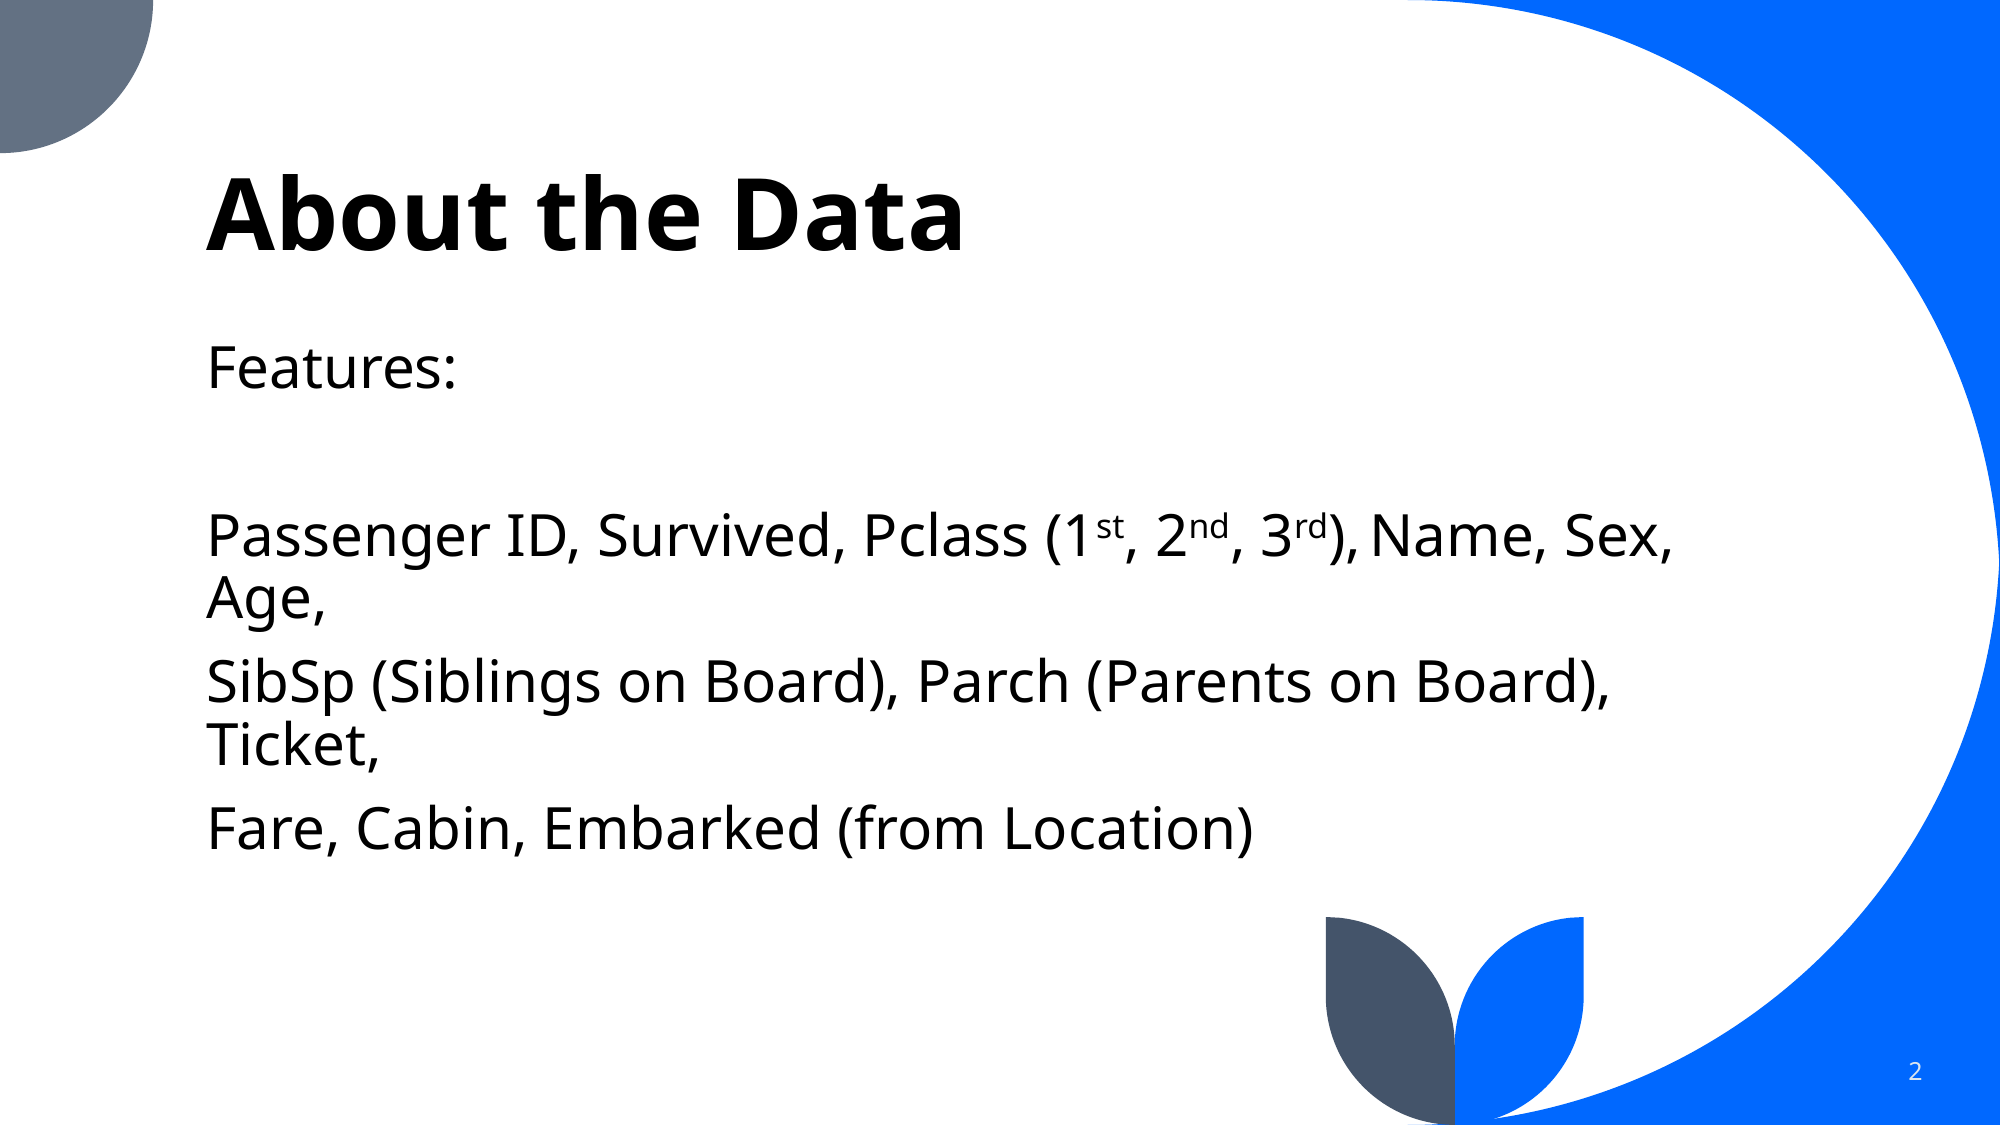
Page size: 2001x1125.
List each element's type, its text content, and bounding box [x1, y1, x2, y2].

title About the Data [191, 62, 1796, 280]
slide_number 2 [1665, 1042, 1938, 1103]
list Features: Passenger ID, Survived, Pclass (1st, 2nd, 3rd), Name, Sex, Age, SibSp (Siblings on Board), Parch (Parents on Board), Ticket, Fare, Cabin, Embarked (from Location) [191, 330, 1796, 884]
